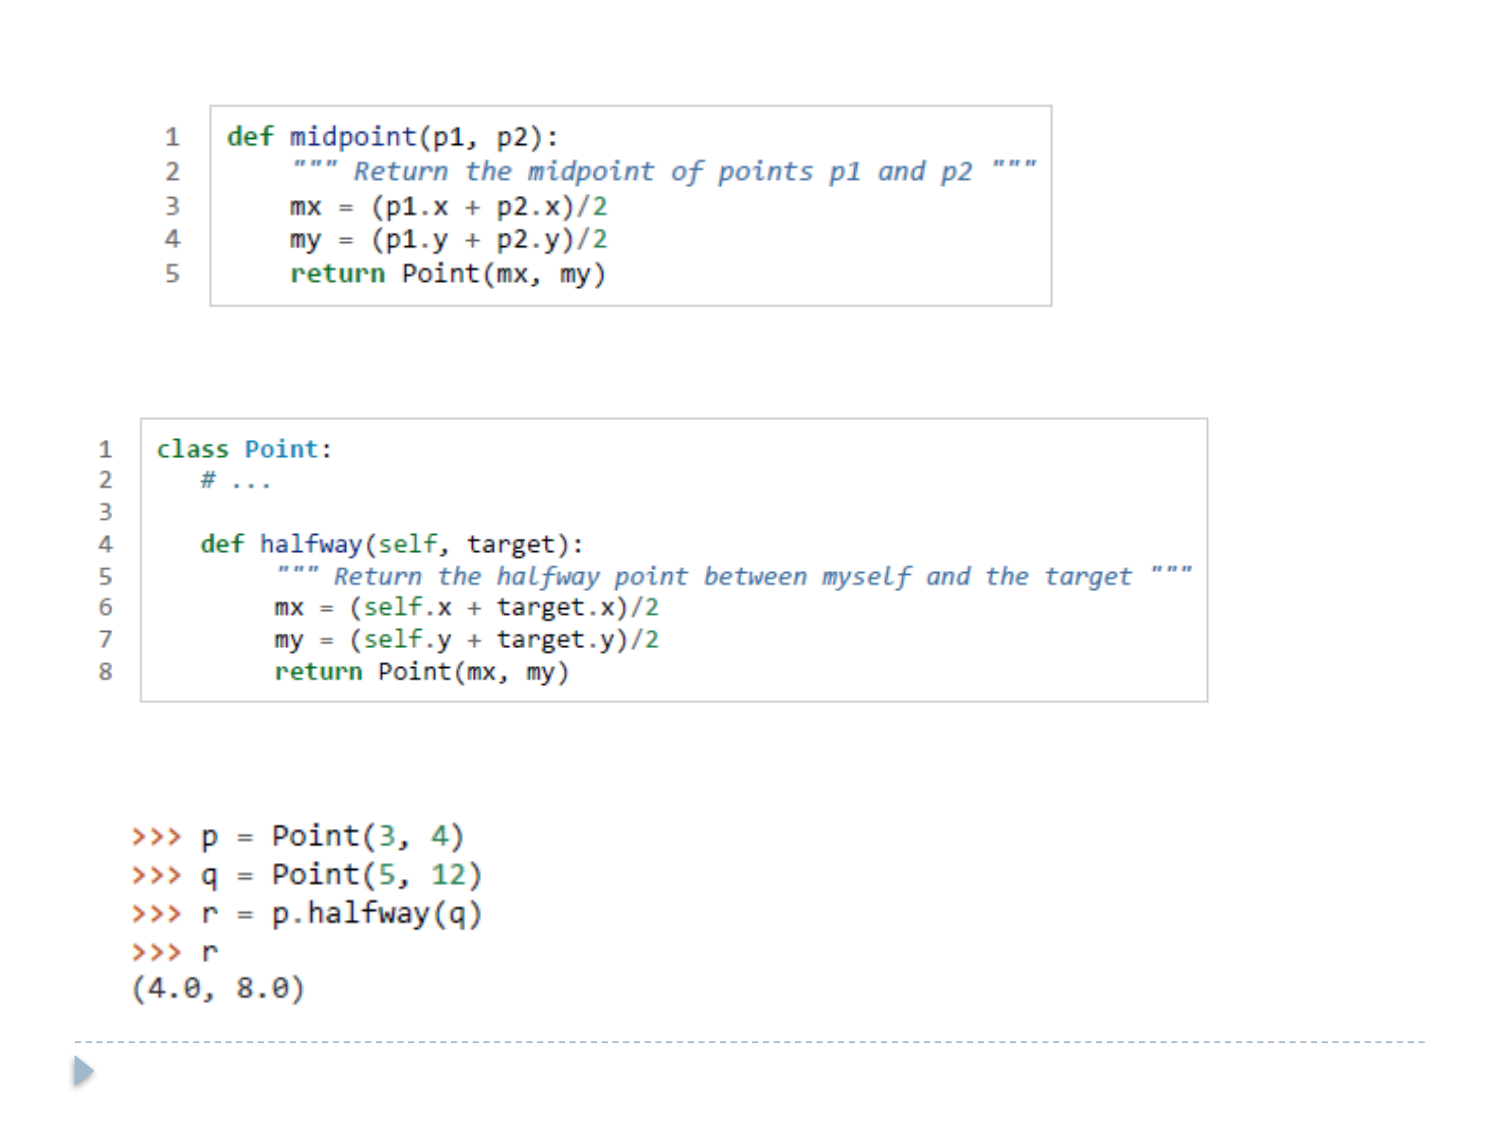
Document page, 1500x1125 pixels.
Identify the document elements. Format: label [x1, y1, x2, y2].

picture [147, 89, 1108, 340]
picture [76, 401, 1226, 724]
picture [123, 810, 515, 1012]
